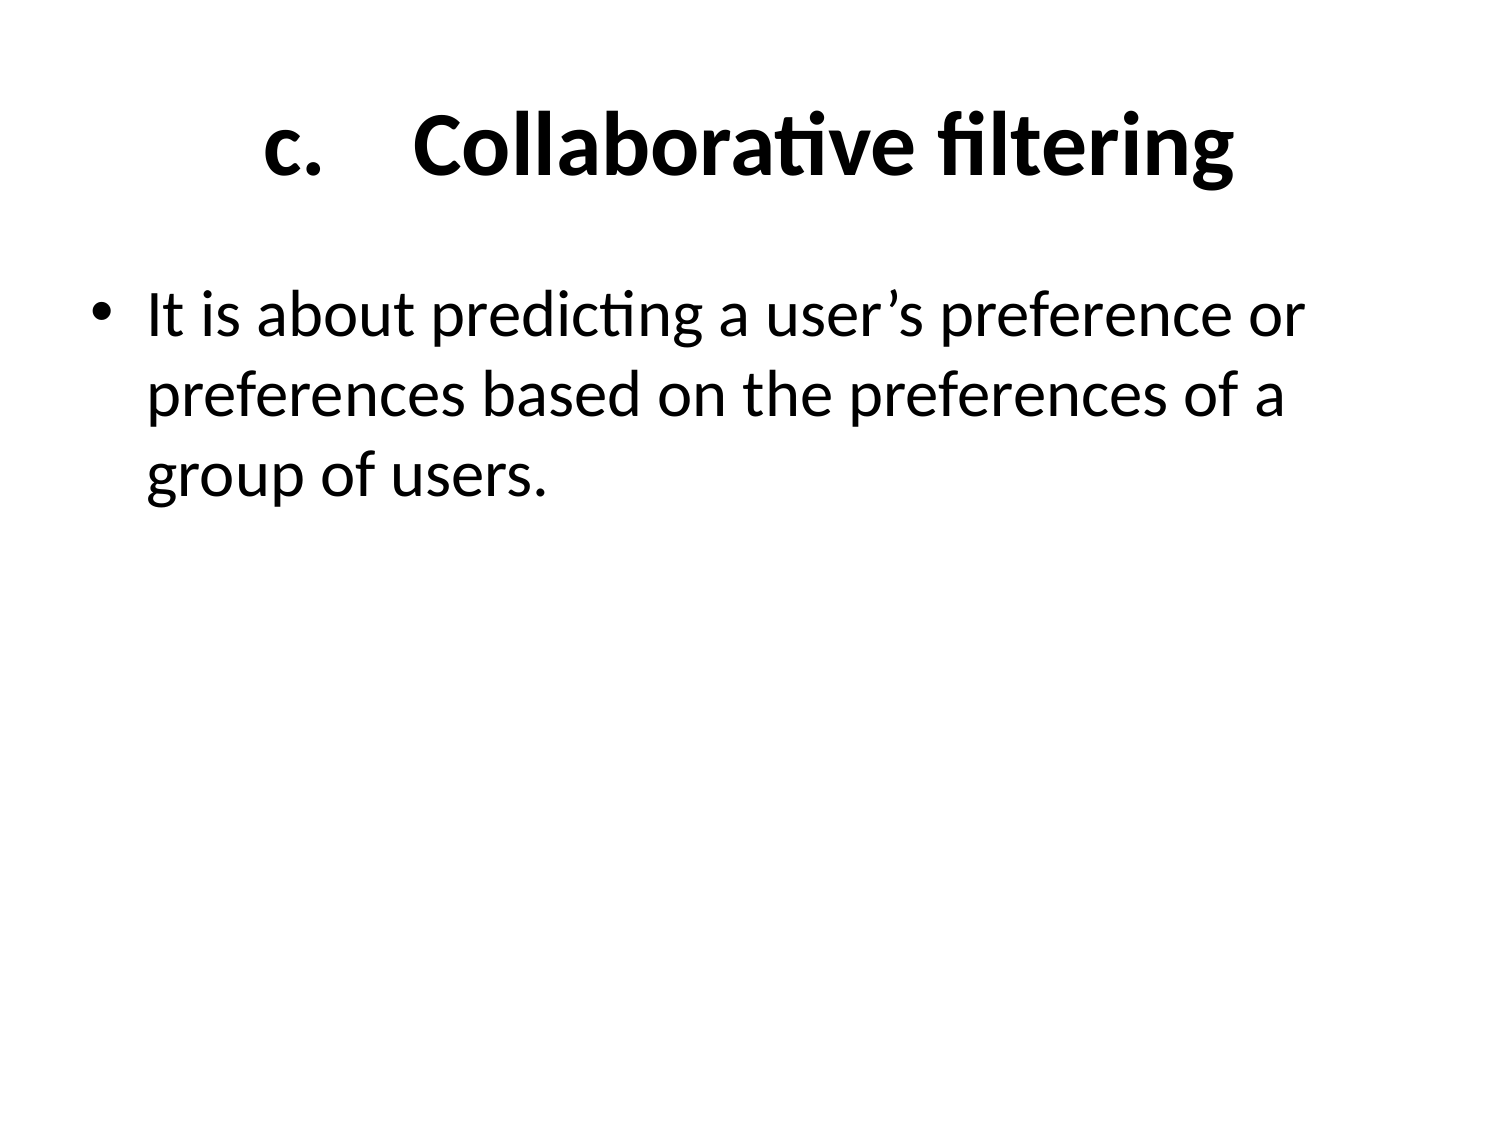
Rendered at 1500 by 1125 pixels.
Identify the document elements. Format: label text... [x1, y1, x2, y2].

list It is about predicting a user’s preference or preferences based on the preferences of a group of users. [75, 262, 1425, 1005]
title c. Collaborative filtering [75, 45, 1425, 233]
